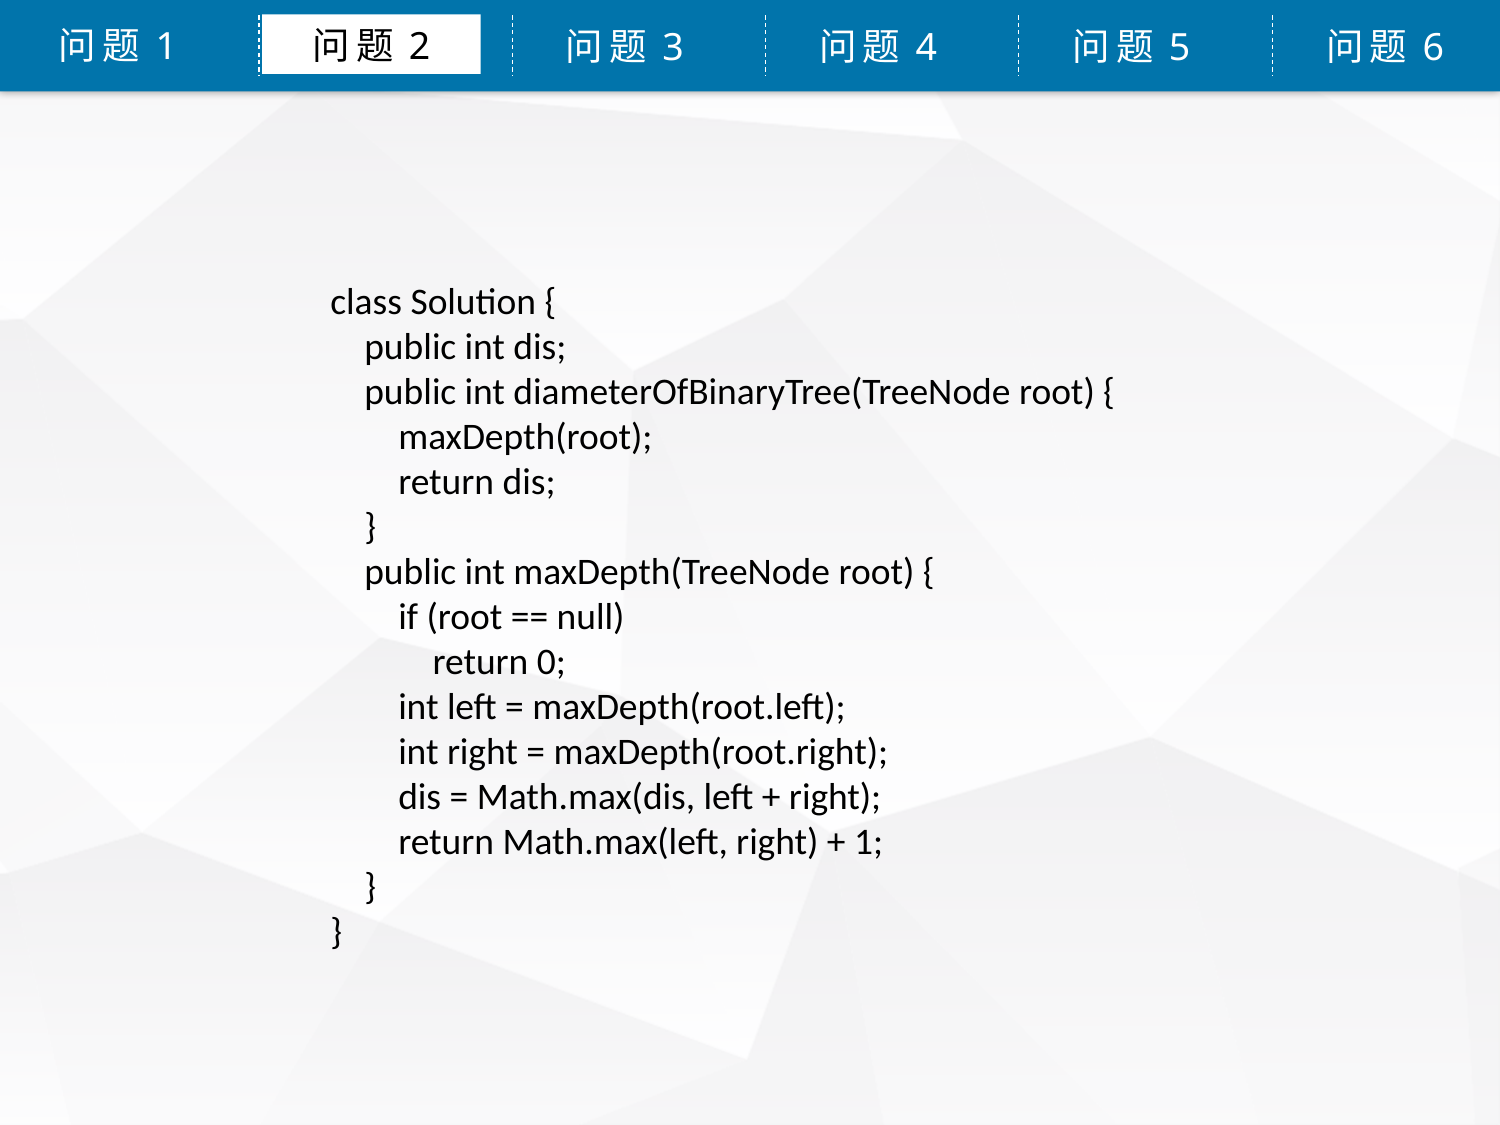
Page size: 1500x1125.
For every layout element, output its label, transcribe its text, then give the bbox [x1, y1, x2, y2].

text_box class Solution { public int dis; public int diameterOfBinaryTree(TreeNode root) { maxDepth(root); return dis; } public int maxDepth(TreeNode root) { if (root == null) return 0; int left = maxDepth(root.left); int right = maxDepth(root.right); dis = Math.max(dis, left + right); return Math.max(left, right) + 1; } } [315, 269, 1300, 960]
text_box 问题6 [1275, 15, 1495, 76]
text_box 问题5 [1022, 15, 1241, 76]
text_box 问题4 [768, 15, 988, 76]
picture [0, 92, 1500, 1125]
text_box [0, 0, 1500, 92]
text_box 问题3 [515, 15, 734, 76]
text_box 问题1 [8, 14, 228, 74]
text_box 问题2 [262, 14, 481, 74]
